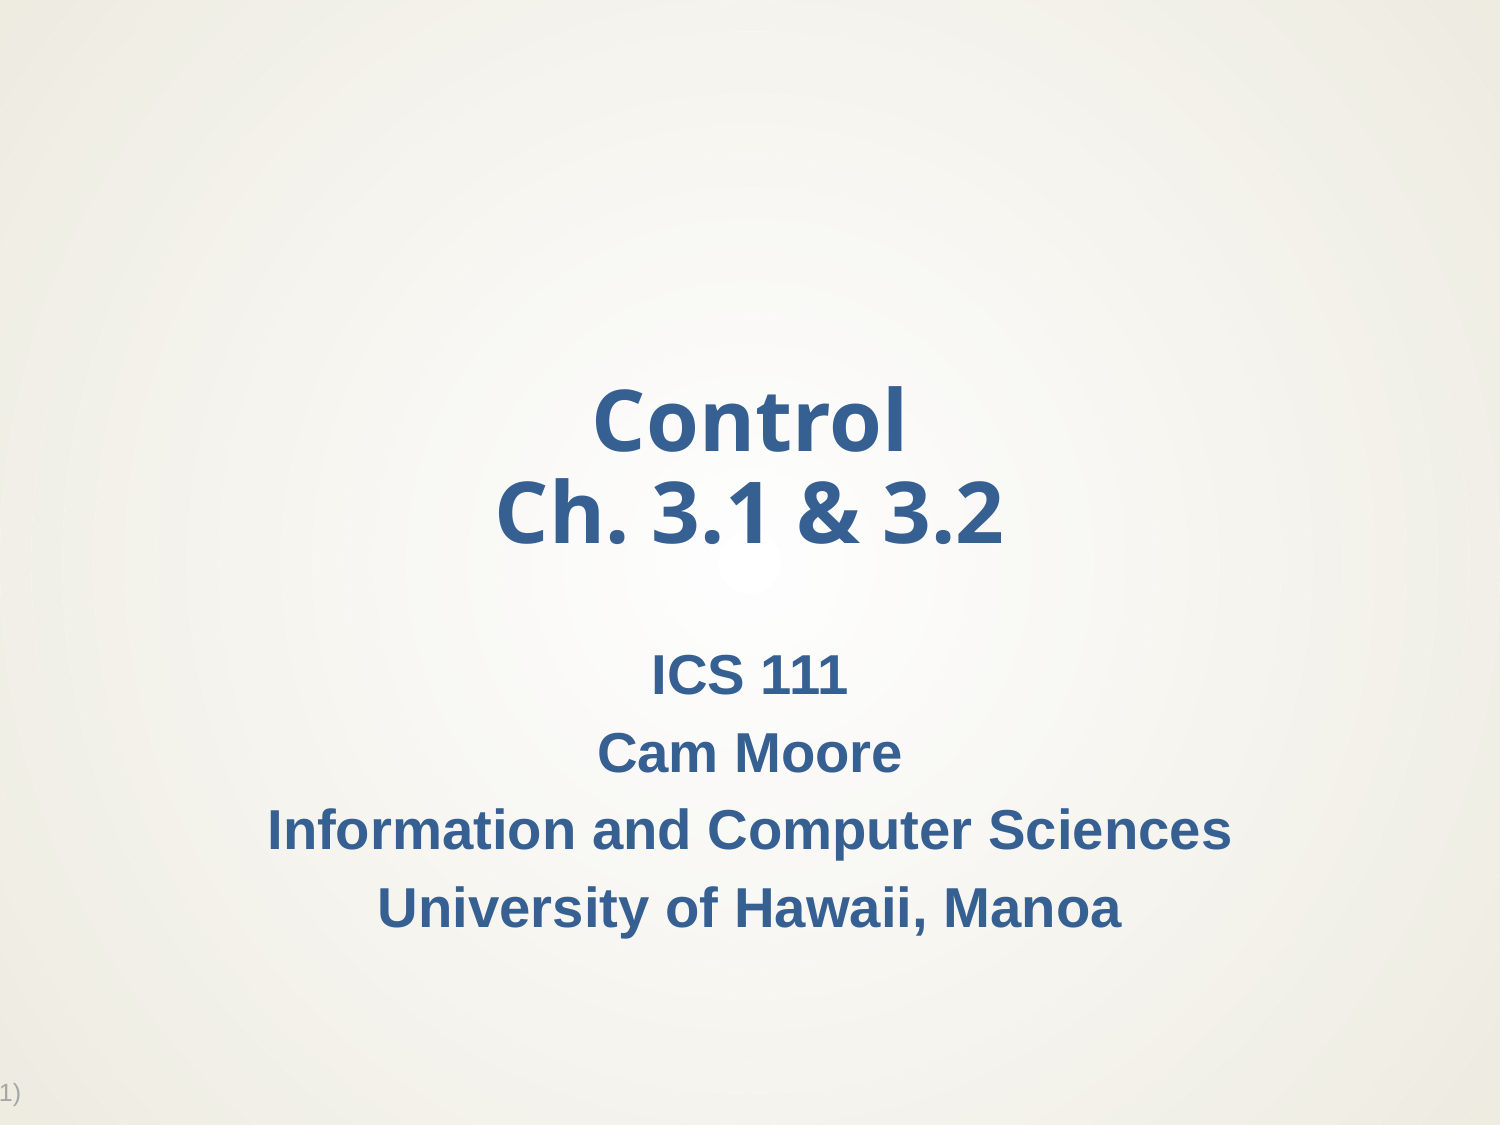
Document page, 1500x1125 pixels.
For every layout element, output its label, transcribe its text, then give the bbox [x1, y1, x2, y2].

title Control Ch. 3.1 & 3.2 [112, 349, 1388, 591]
subtitle ICS 111 Cam Moore Information and Computer Sciences University of Hawaii, Manoa [225, 637, 1275, 925]
